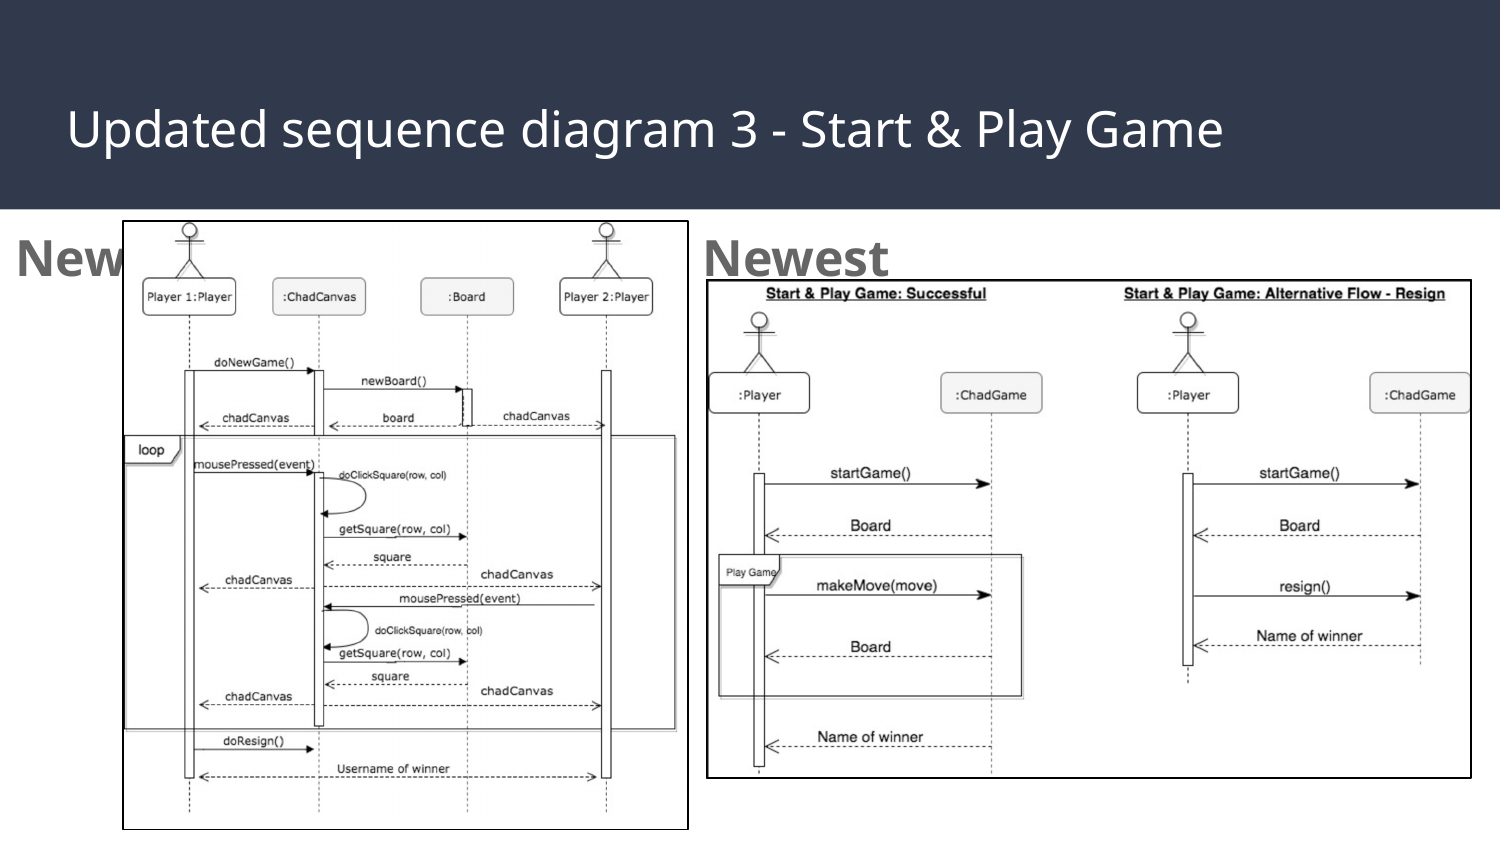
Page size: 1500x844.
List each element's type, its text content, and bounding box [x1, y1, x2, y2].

list New [0, 202, 687, 281]
picture [123, 221, 688, 829]
picture [707, 280, 1471, 778]
list Newest [687, 202, 1449, 281]
title Updated sequence diagram 3 - Start & Play Game [51, 82, 1449, 185]
